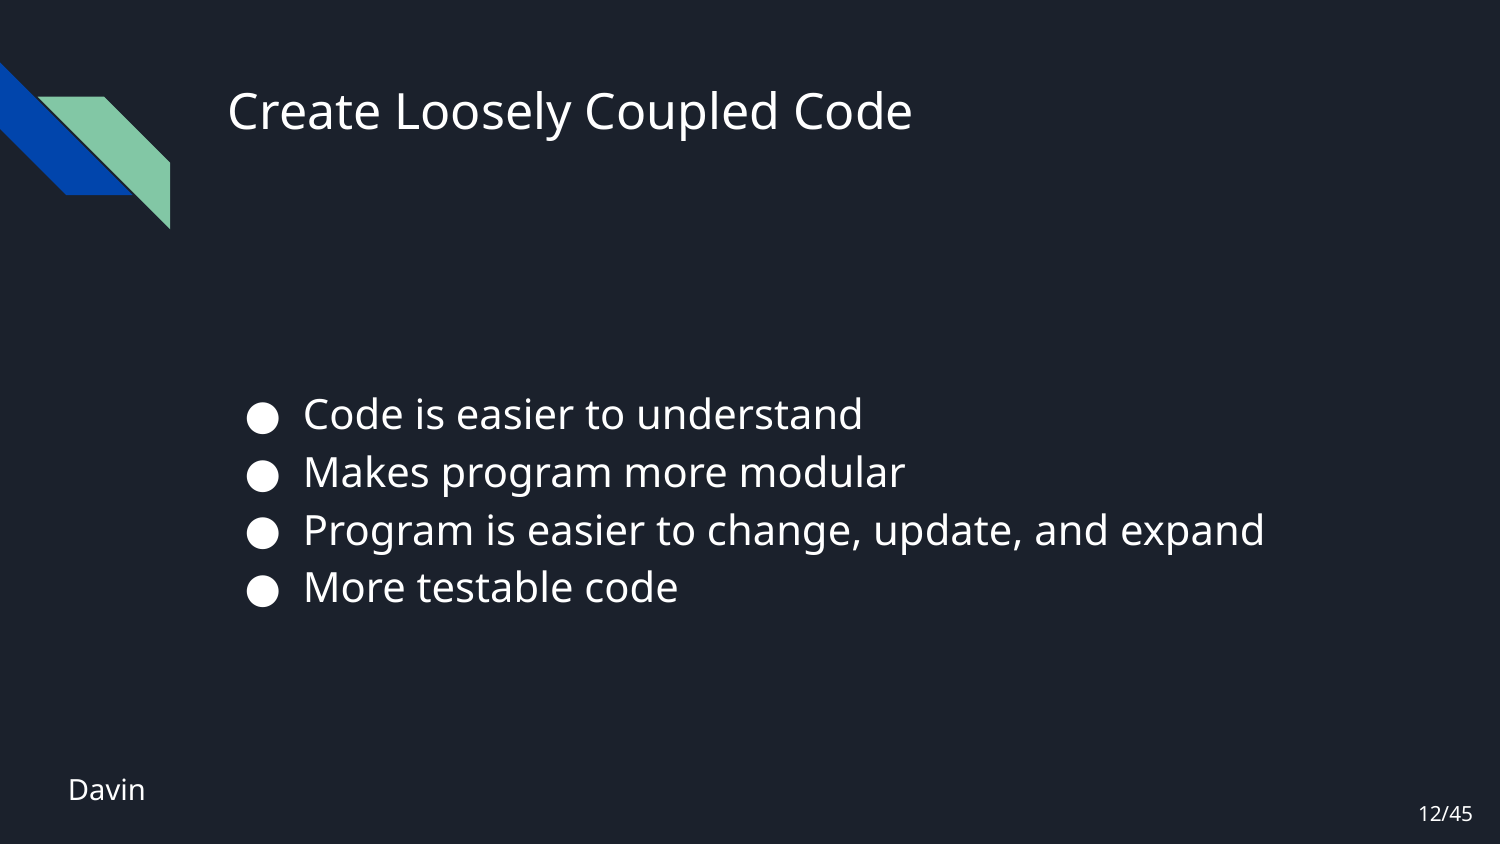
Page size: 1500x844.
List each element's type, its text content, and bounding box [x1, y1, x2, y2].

title Create Loosely Coupled Code [212, 64, 1368, 215]
list 12/45 [1403, 781, 1500, 844]
text_box Davin [52, 763, 277, 814]
list Code is easier to understand Makes program more modular Program is easier to change, update, and expand More testable code [212, 257, 1368, 735]
